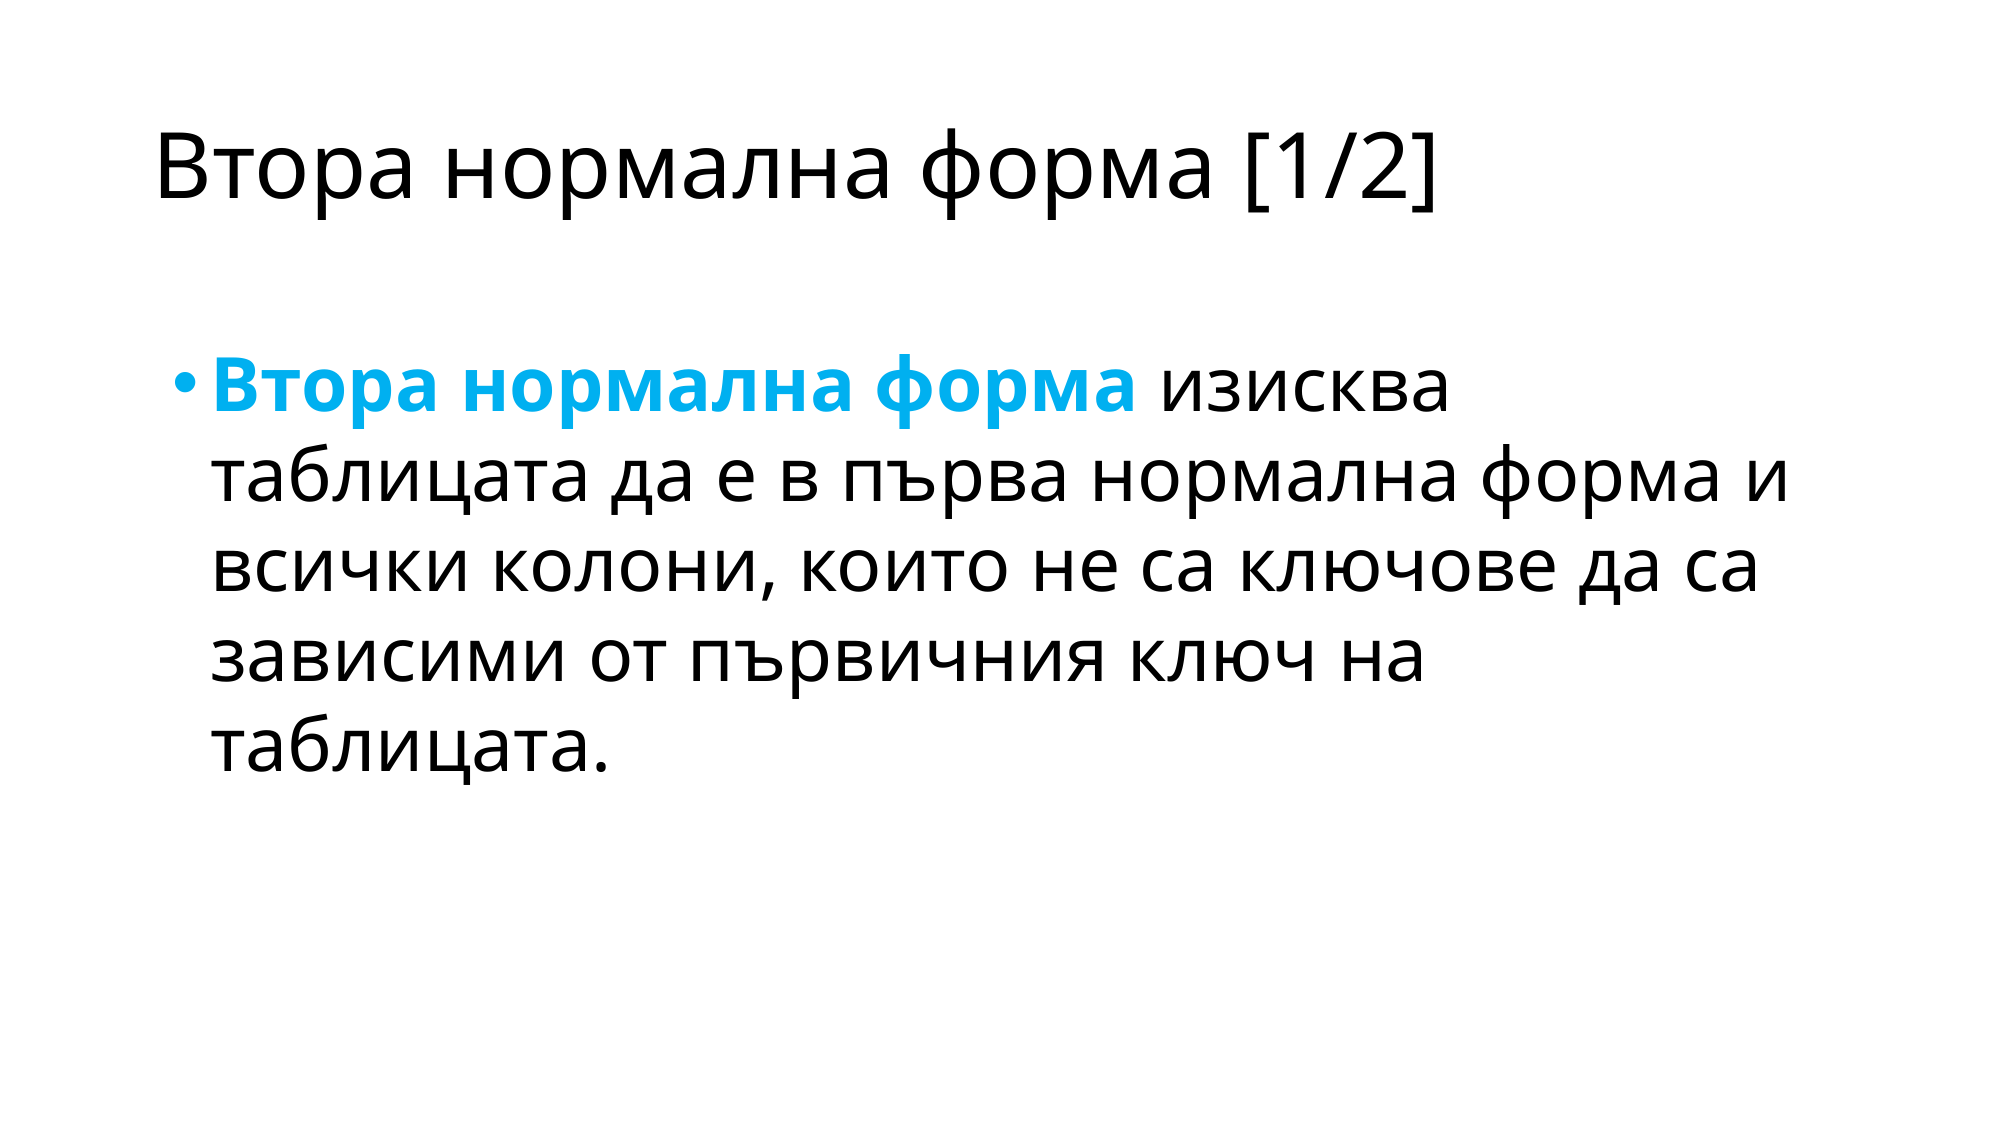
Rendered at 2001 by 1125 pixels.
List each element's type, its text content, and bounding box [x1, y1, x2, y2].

list Втора нормална форма изисква таблицата да е в първа нормална форма и всички колони, които не са ключове да са зависими от първичния ключ на таблицата. [157, 328, 1823, 827]
title Втора нормална форма [1/2] [137, 59, 1863, 278]
